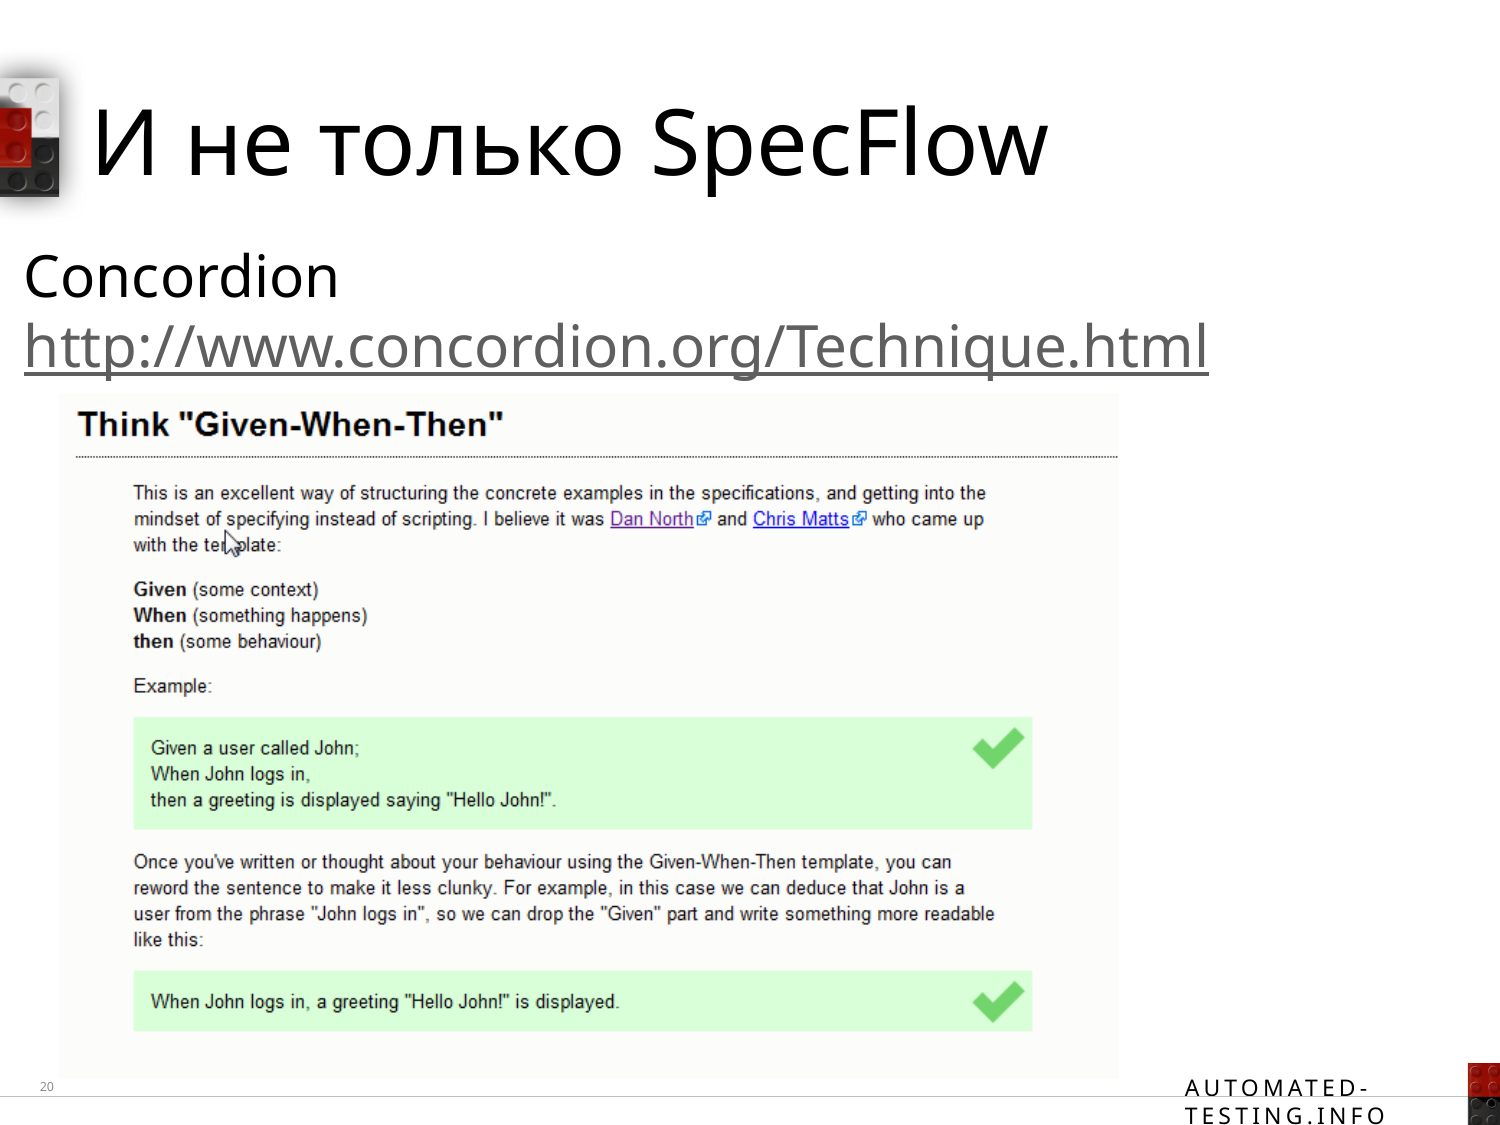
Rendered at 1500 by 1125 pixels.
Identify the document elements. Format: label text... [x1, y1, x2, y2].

text_box Concordion http://www.concordion.org/Technique.html [9, 231, 1224, 396]
picture [58, 393, 1119, 1079]
picture [1467, 1063, 1500, 1125]
title И не только SpecFlow [75, 45, 1425, 233]
picture [0, 79, 59, 196]
